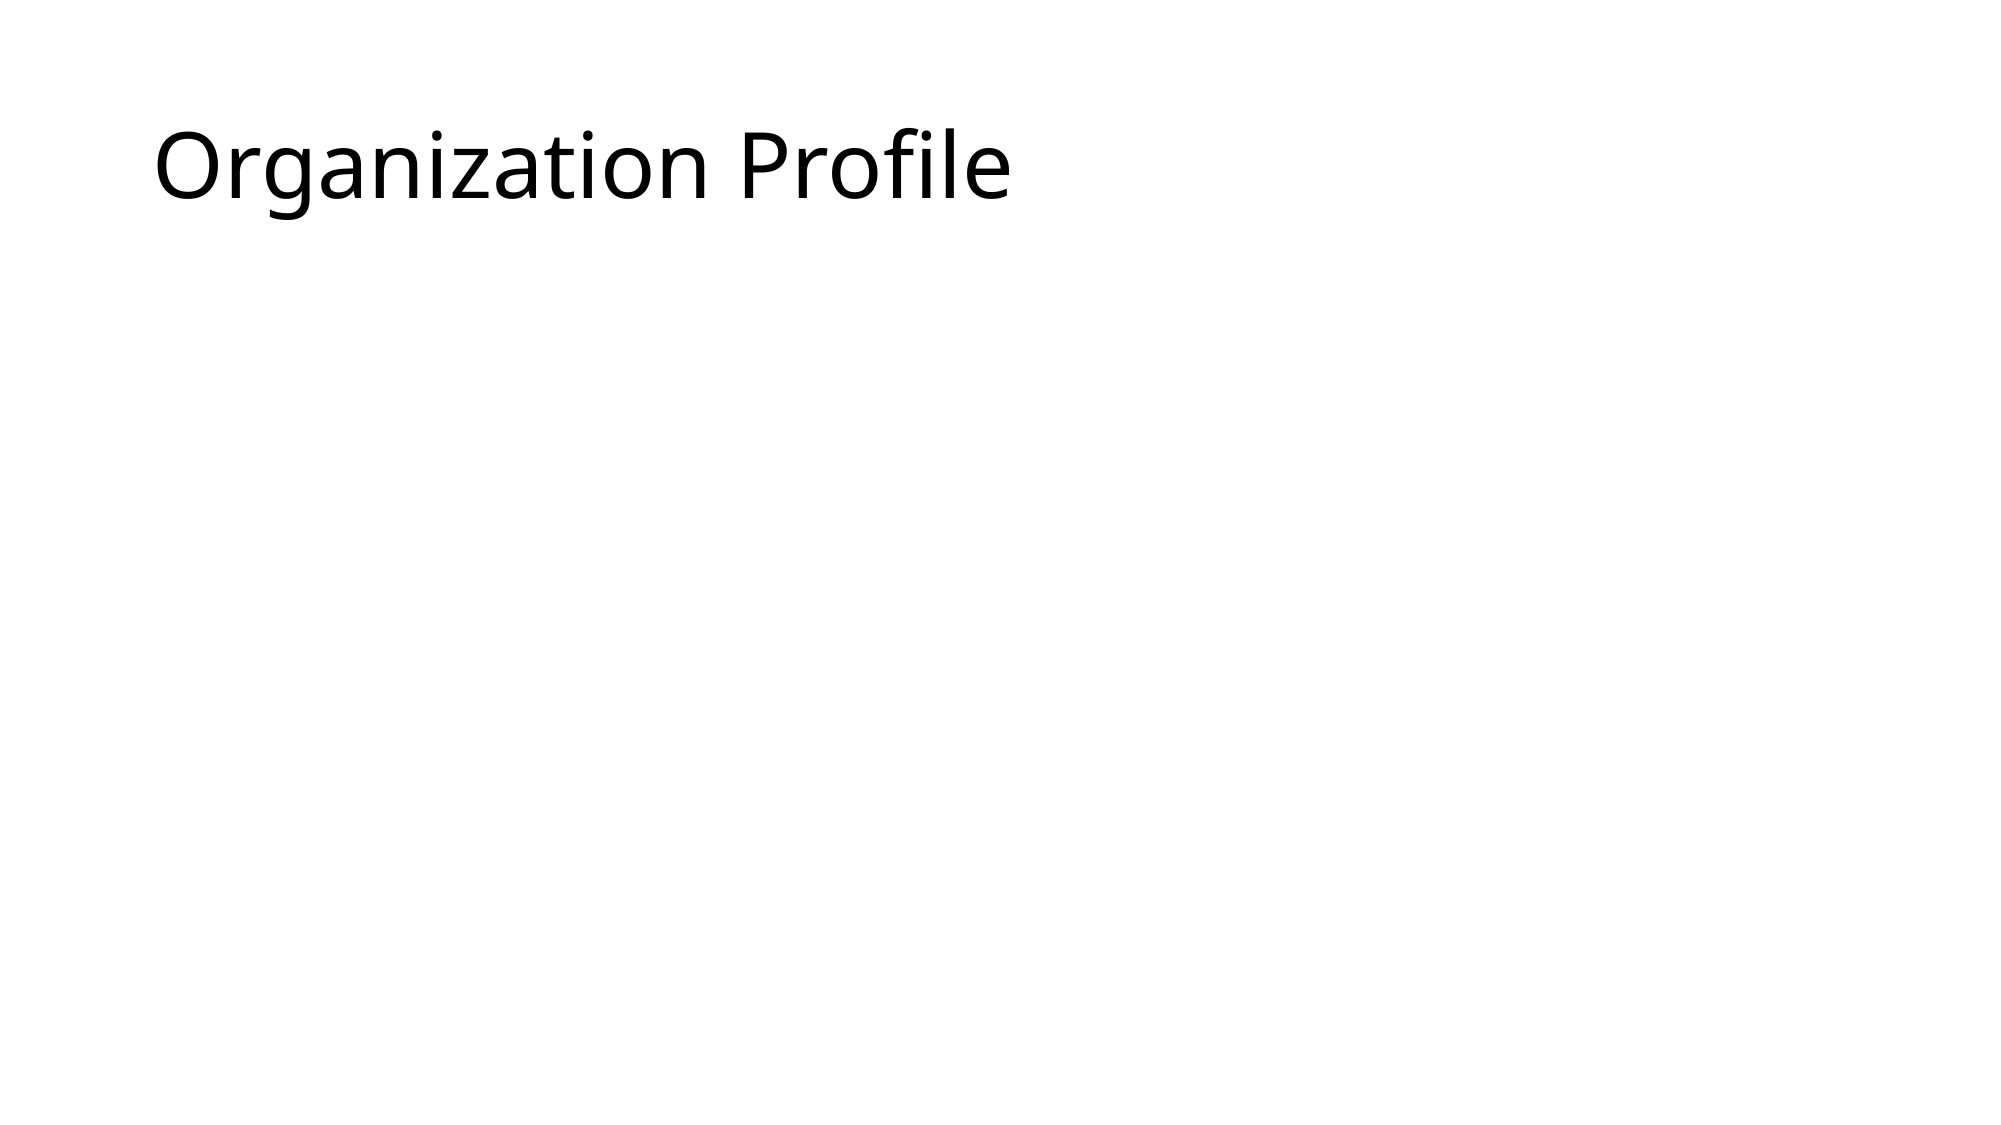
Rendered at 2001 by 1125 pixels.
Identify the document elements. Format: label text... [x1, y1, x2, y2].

title Organization Profile [137, 59, 1863, 278]
